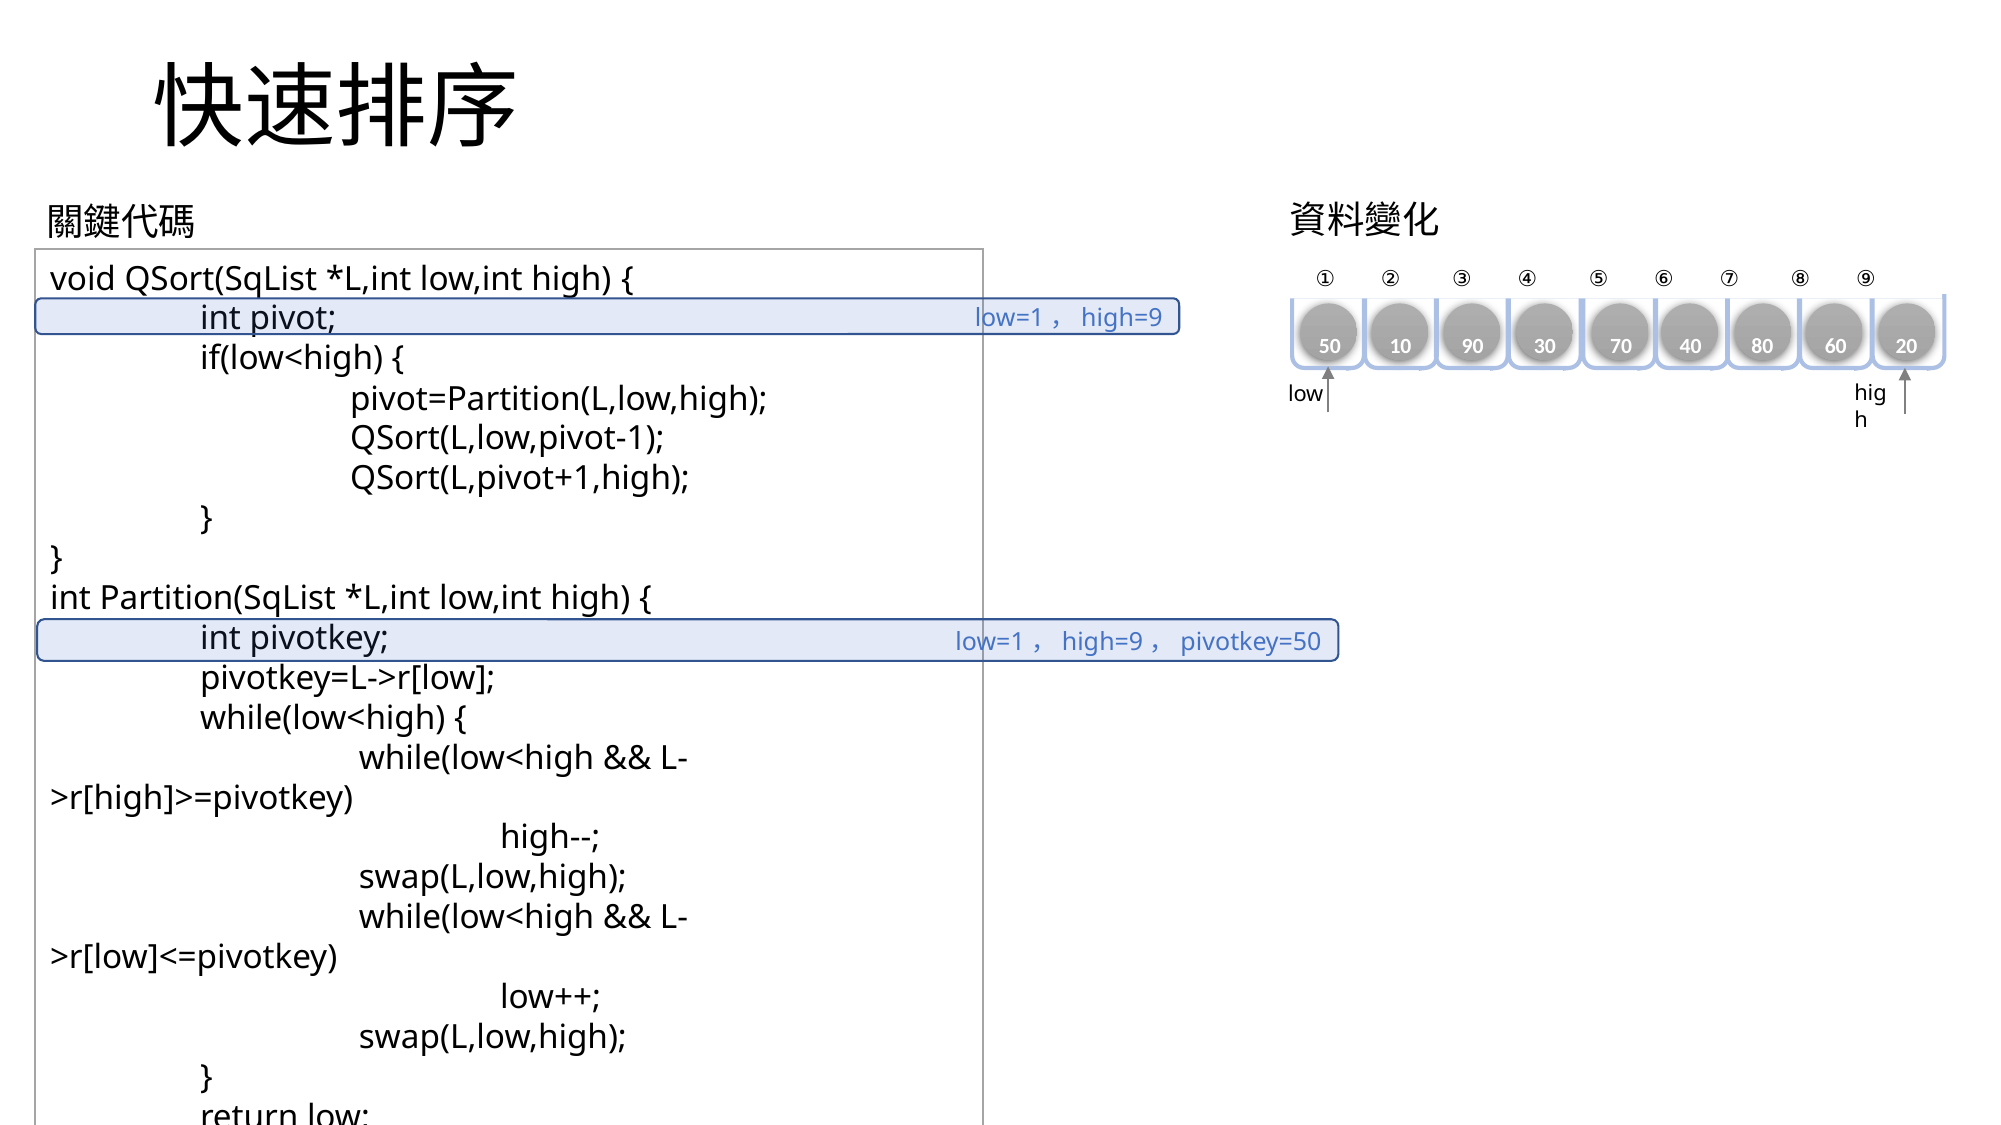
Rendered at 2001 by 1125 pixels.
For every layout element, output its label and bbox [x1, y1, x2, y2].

title [137, 1, 1863, 219]
text_box [1275, 188, 1455, 249]
text_box [31, 190, 1340, 1125]
text_box [1273, 257, 1946, 439]
